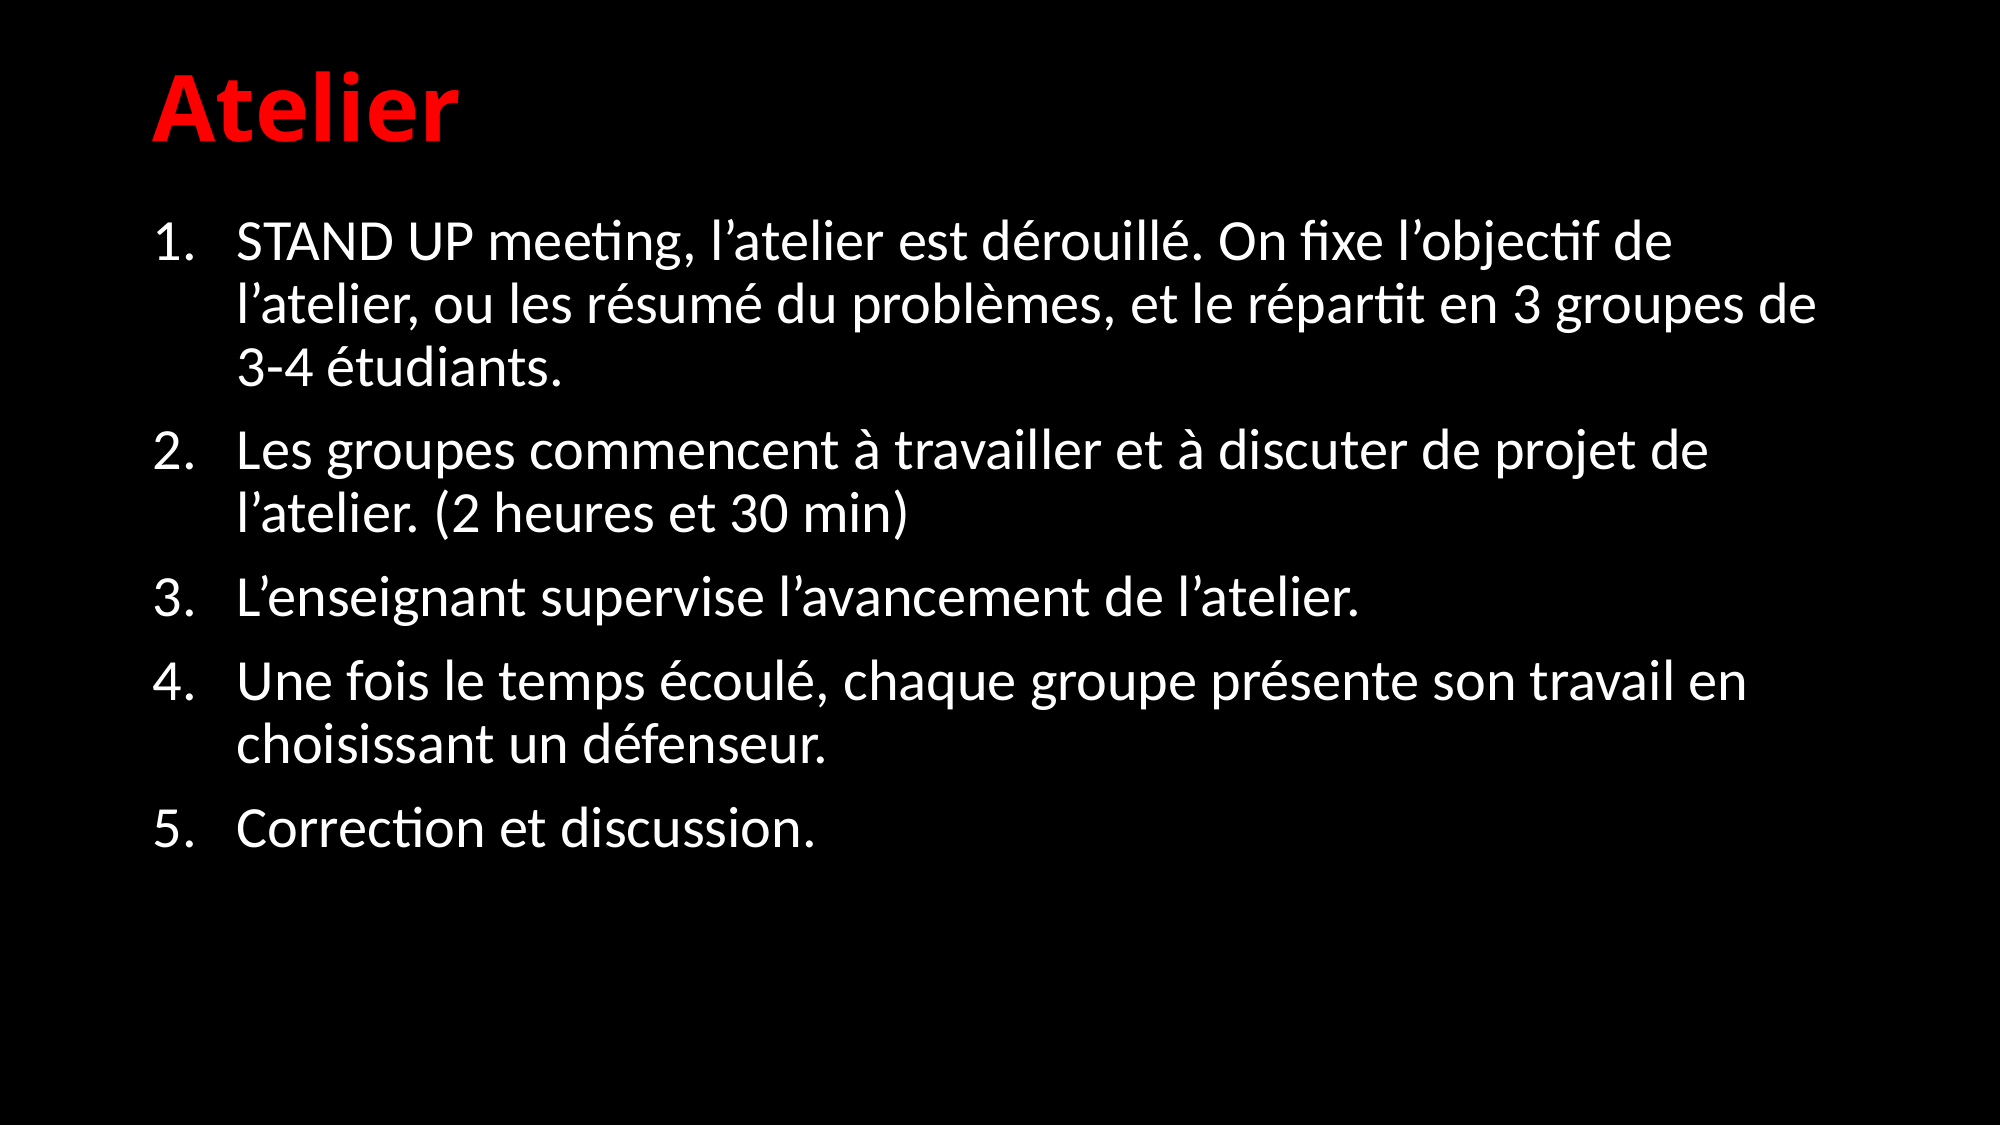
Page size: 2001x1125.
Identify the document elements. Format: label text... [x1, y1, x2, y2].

title Atelier [137, 3, 1863, 202]
list STAND UP meeting, l’atelier est dérouillé. On fixe l’objectif de l’atelier, ou les résumé du problèmes, et le répartit en 3 groupes de 3-4 étudiants. Les groupes commencent à travailler et à discuter de projet de l’atelier. (2 heures et 30 min) L’enseignant supervise l’avancement de l’atelier. Une fois le temps écoulé, chaque groupe présente son travail en choisissant un défenseur. Correction et discussion. [137, 202, 1863, 1014]
